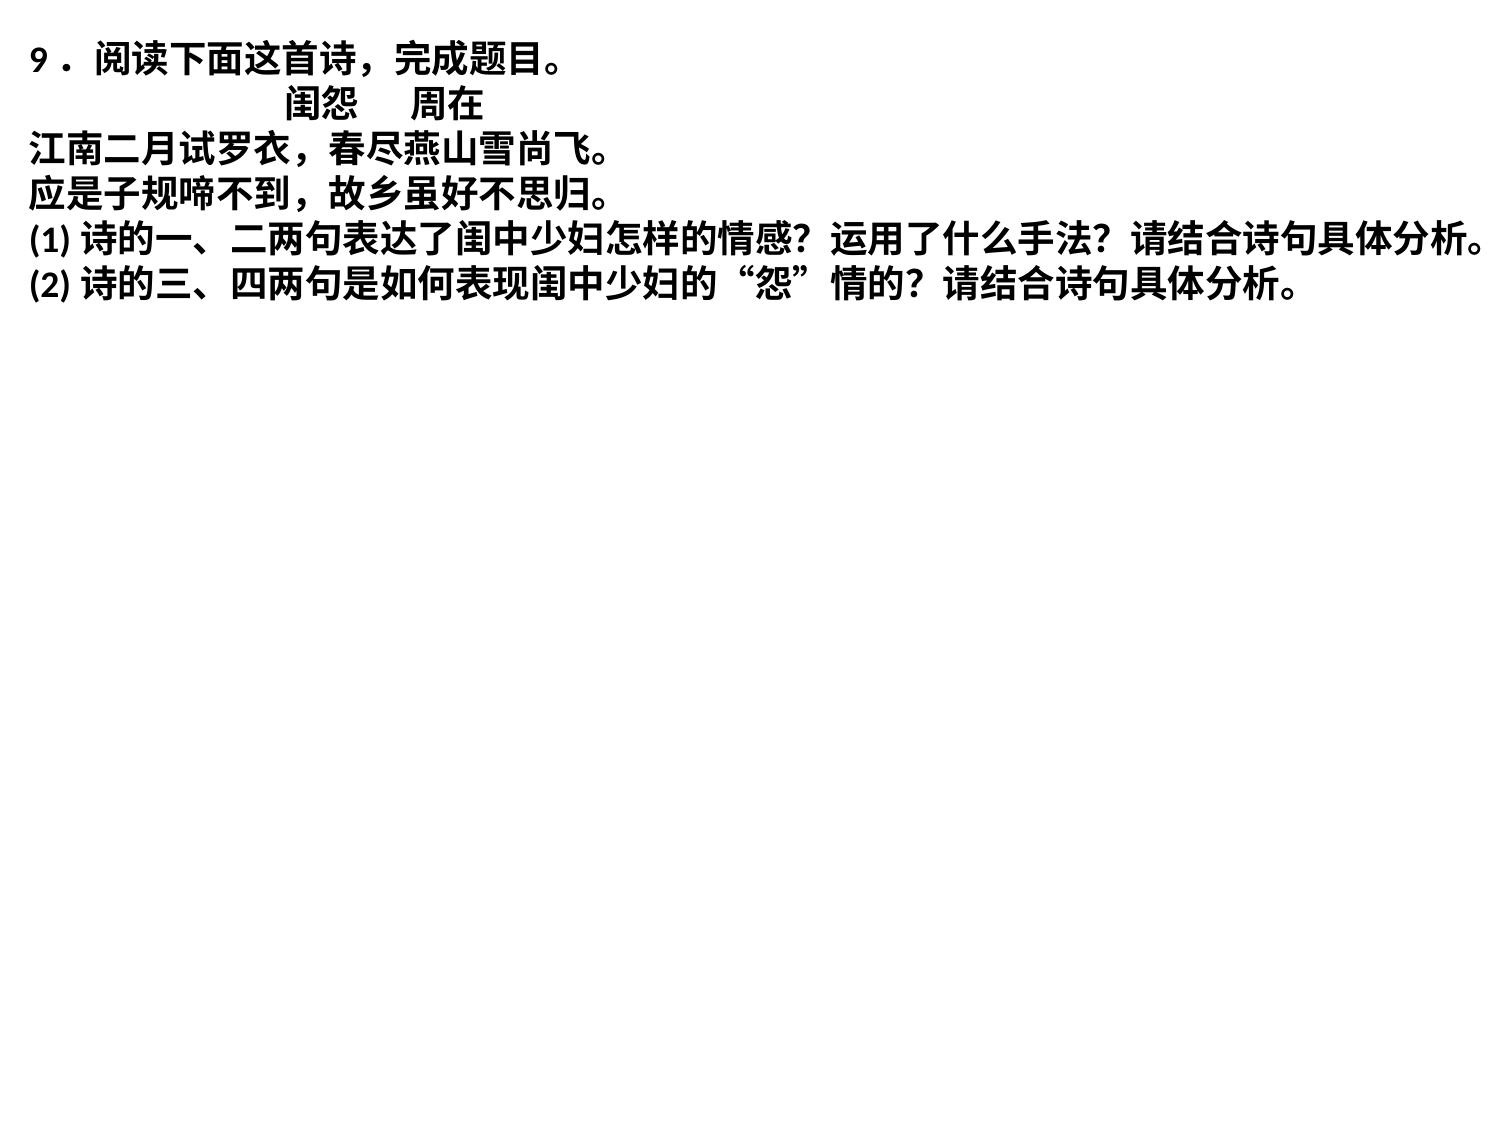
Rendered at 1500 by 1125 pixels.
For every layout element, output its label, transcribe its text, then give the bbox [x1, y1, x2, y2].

text_box 9．阅读下面这首诗，完成题目。 闺怨 周在 江南二月试罗衣，春尽燕山雪尚飞。 应是子规啼不到，故乡虽好不思归。 (1)诗的一、二两句表达了闺中少妇怎样的情感？运用了什么手法？请结合诗句具体分析。 (2)诗的三、四两句是如何表现闺中少妇的“怨”情的？请结合诗句具体分析。 [13, 27, 1500, 312]
